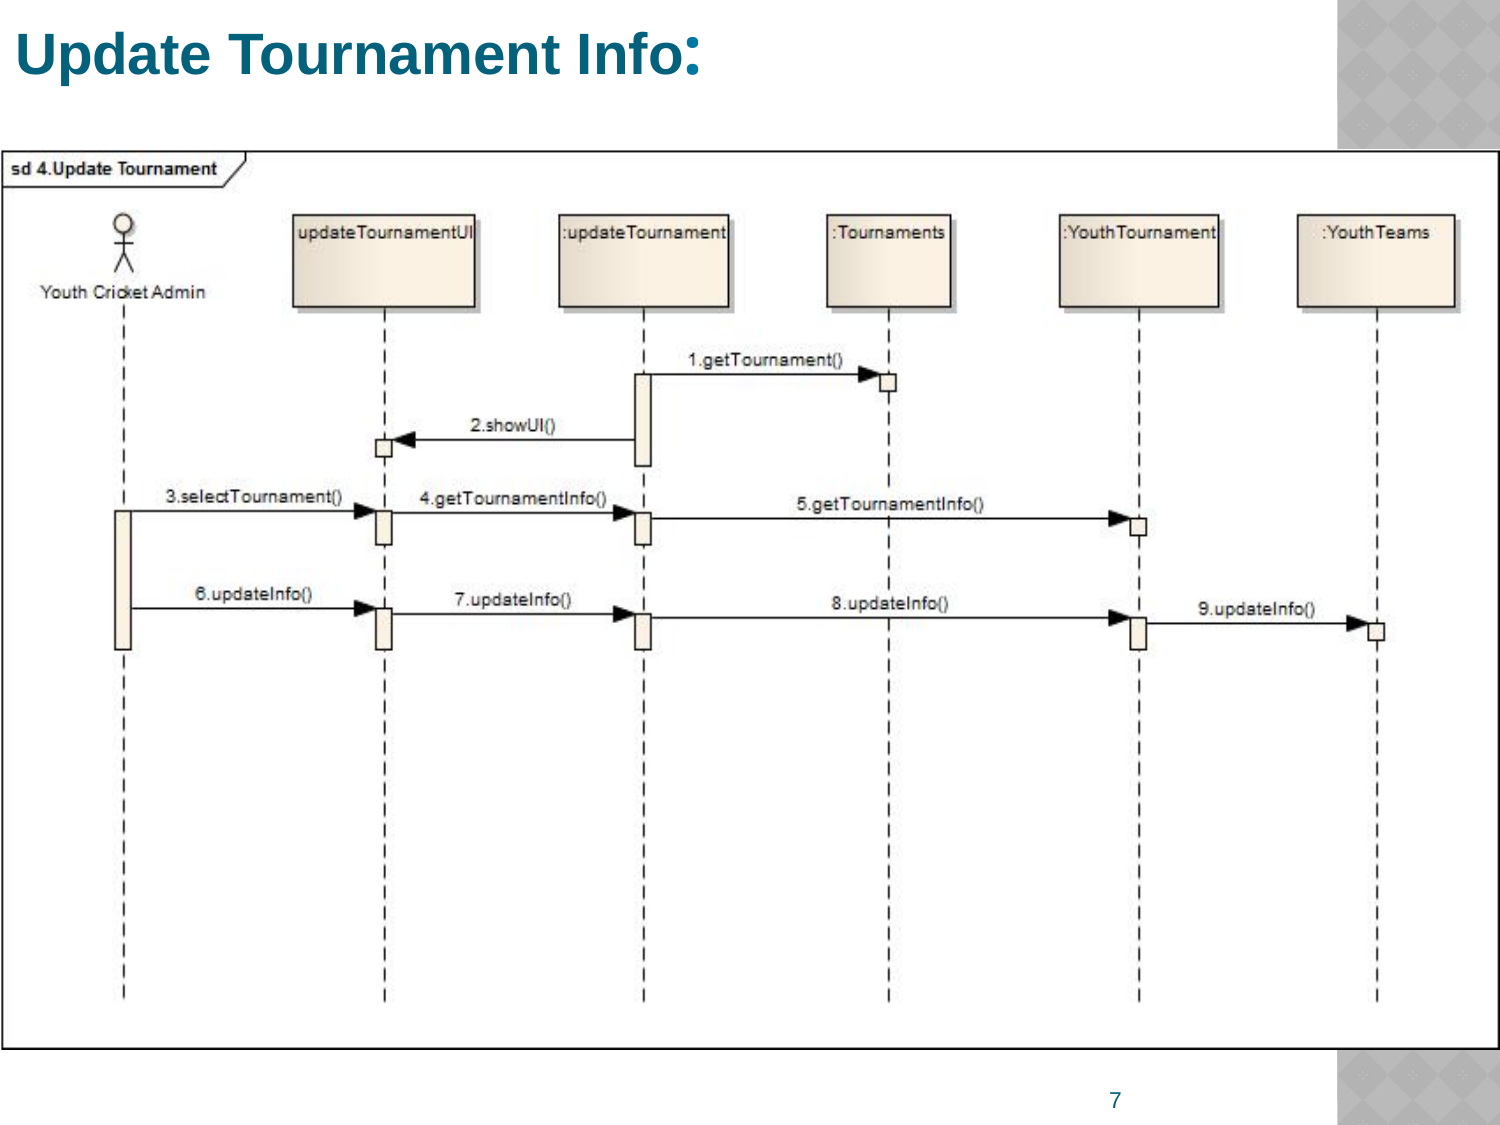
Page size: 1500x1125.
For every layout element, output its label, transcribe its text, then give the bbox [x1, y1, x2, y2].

picture [0, 149, 1500, 1051]
slide_number 7 [1025, 1075, 1122, 1113]
text_box Update Tournament Info: [0, 0, 1338, 95]
